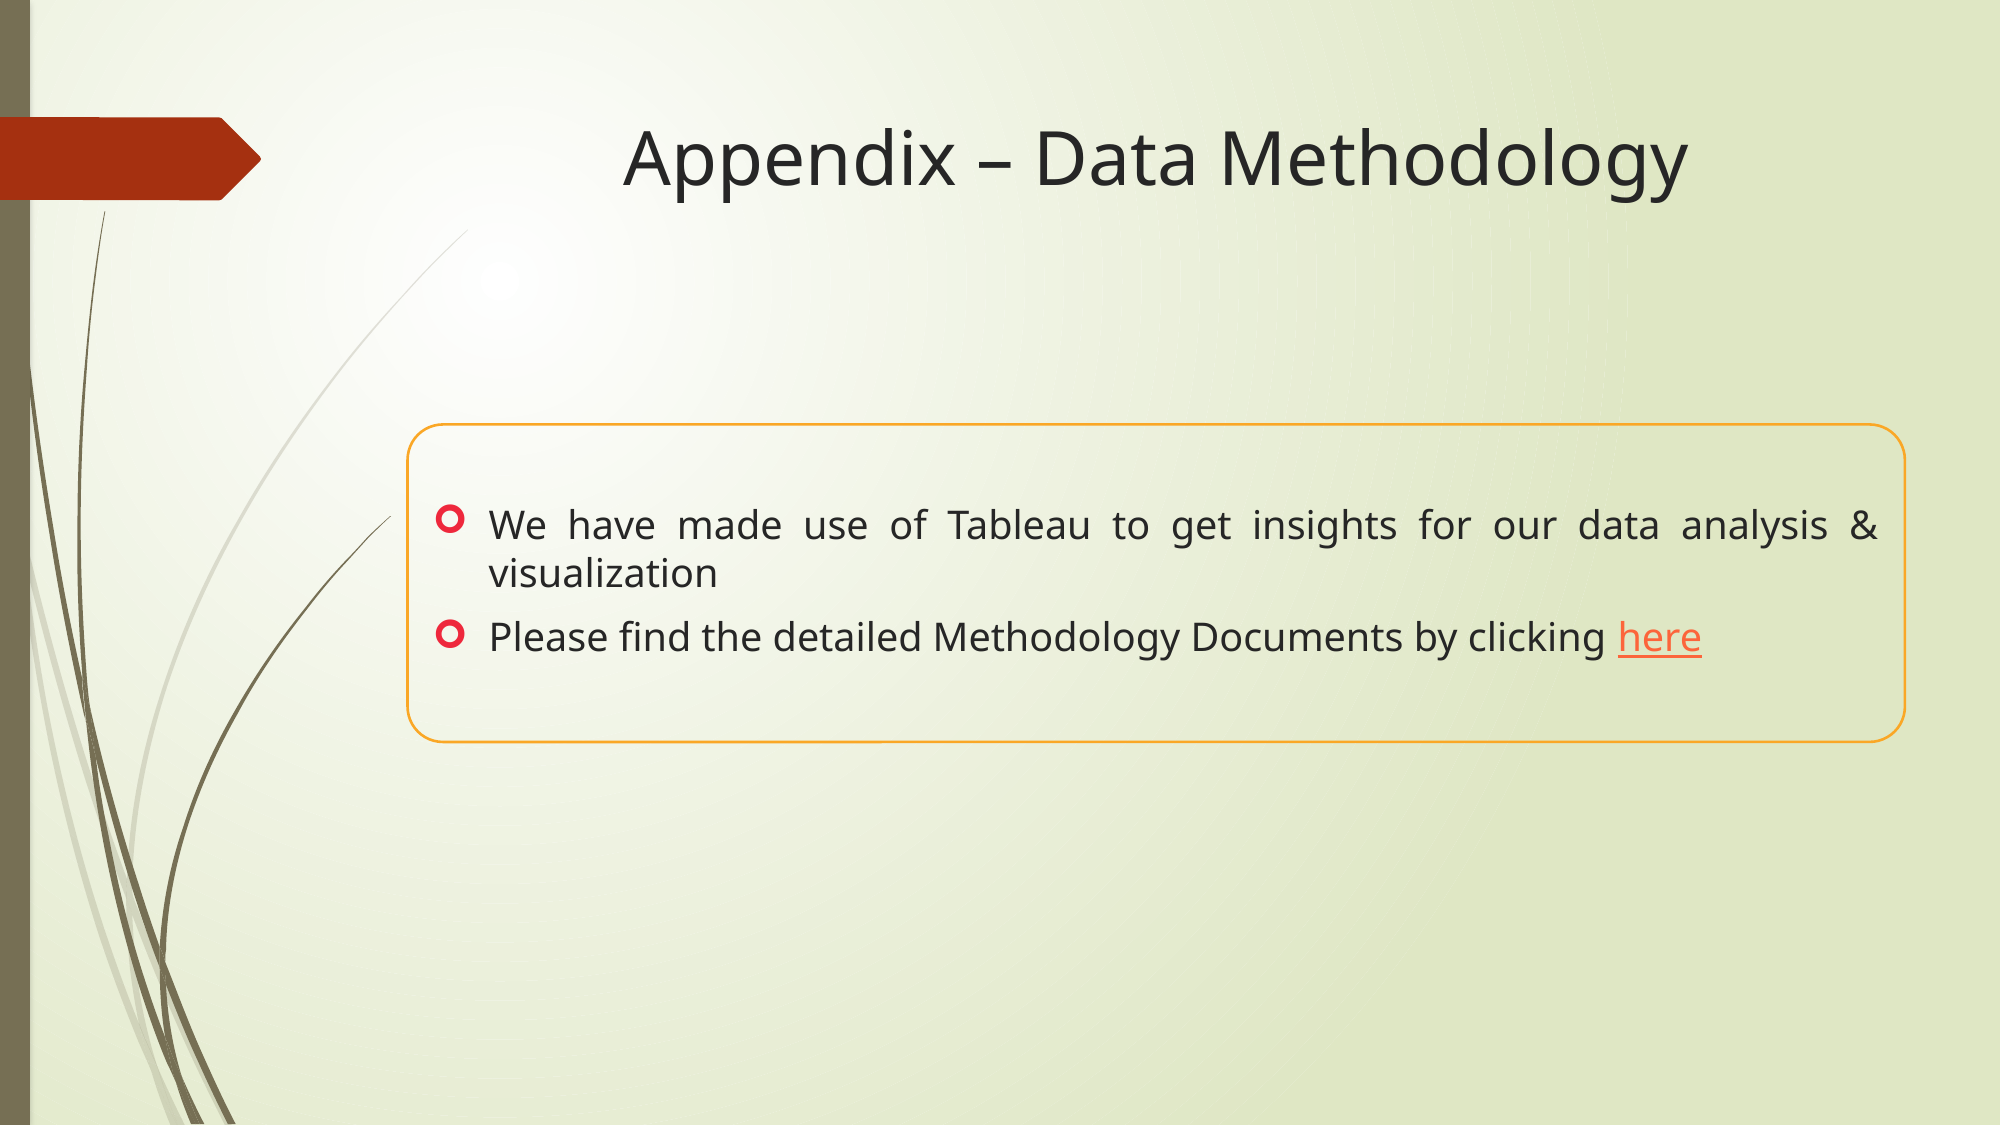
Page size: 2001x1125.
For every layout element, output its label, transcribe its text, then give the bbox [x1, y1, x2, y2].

title Appendix – Data Methodology [425, 102, 1888, 313]
text_box We have made use of Tableau to get insights for our data analysis & visualization Please find the detailed Methodology Documents by clicking here [406, 423, 1907, 744]
